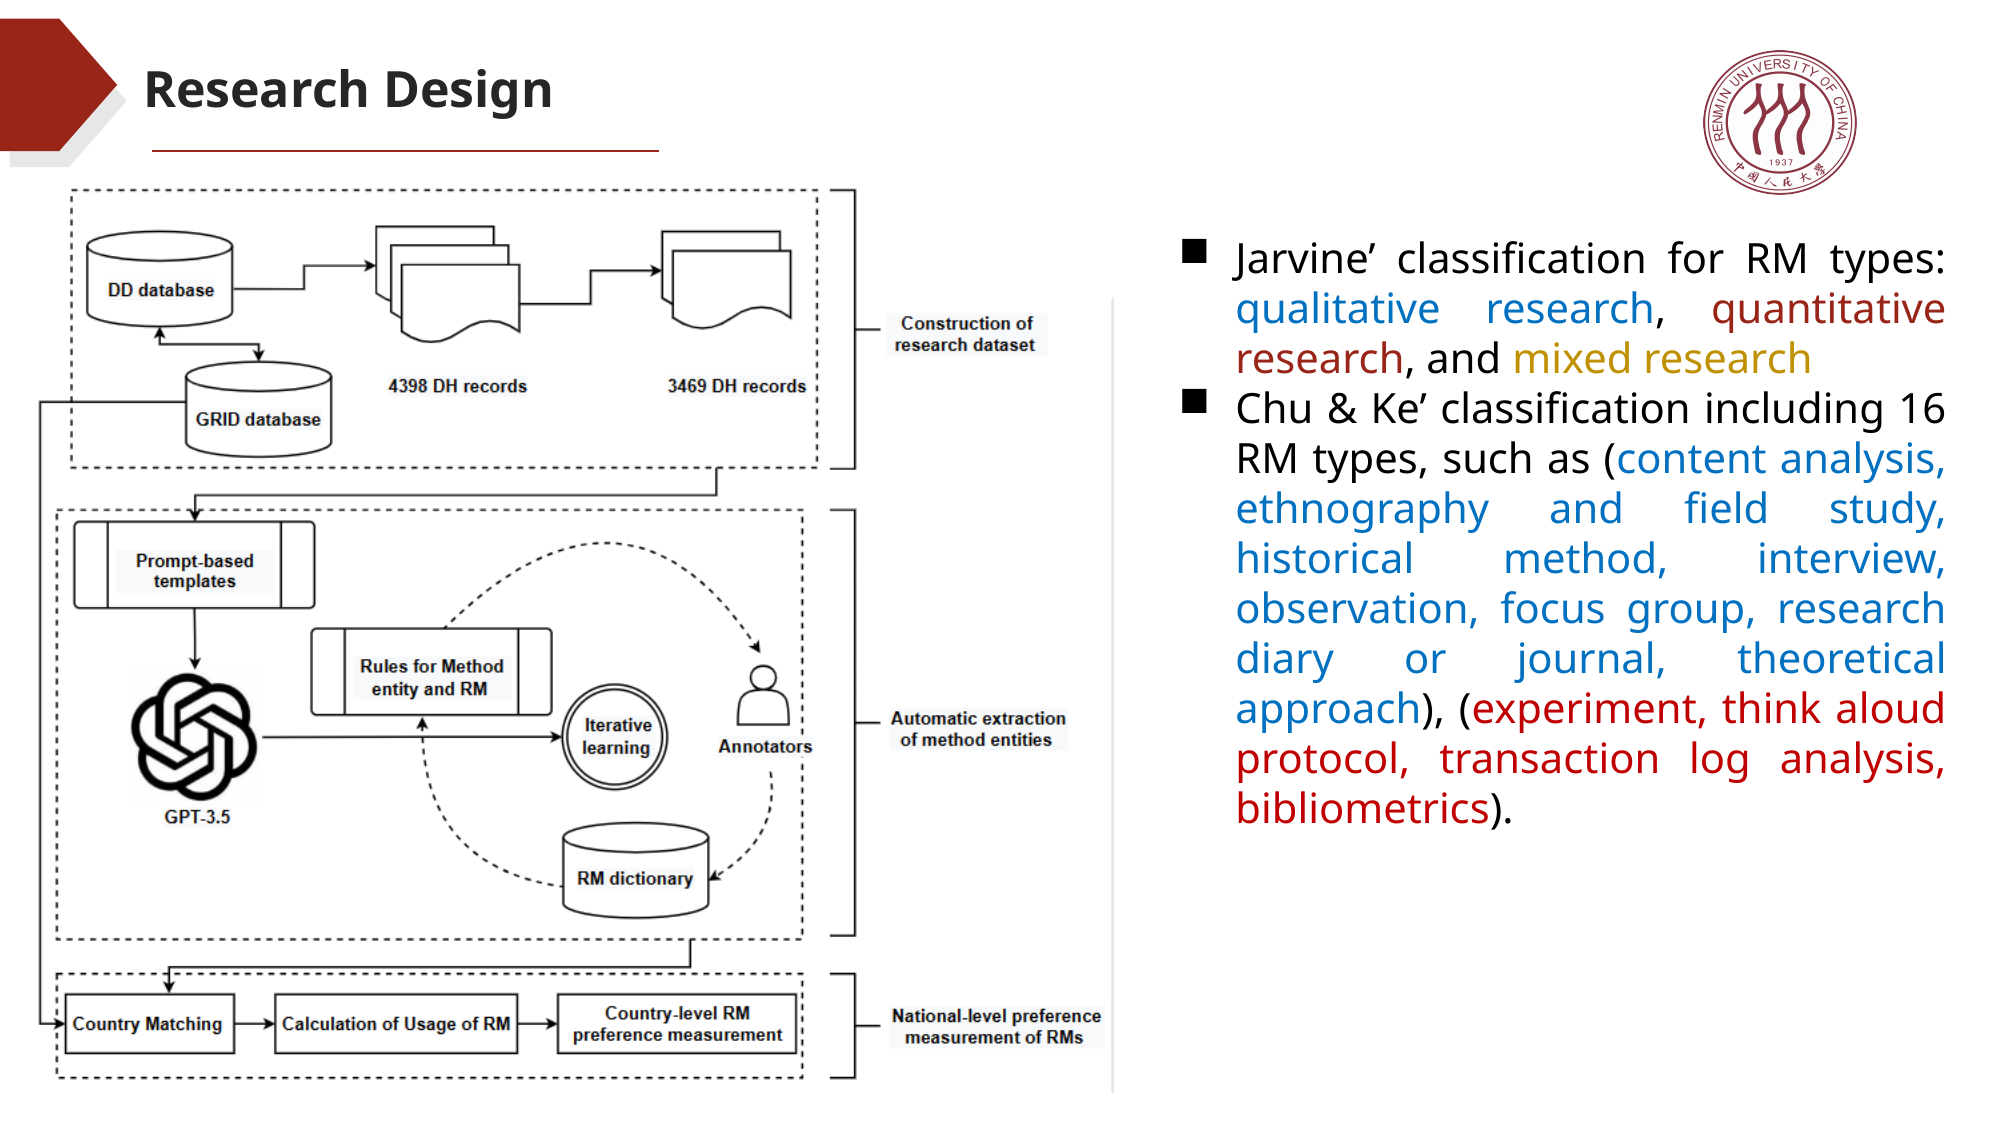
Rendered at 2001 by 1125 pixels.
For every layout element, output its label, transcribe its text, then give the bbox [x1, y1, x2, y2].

picture [9, 175, 1114, 1093]
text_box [0, 18, 843, 168]
picture [1703, 50, 1857, 195]
text_box Jarvine’ classification for RM types: qualitative research, quantitative research, and mixed research Chu & Ke’ classification including 16 RM types, such as (content analysis, ethnography and field study, historical method, interview, observation, focus group, research diary or journal, theoretical approach), (experiment, think aloud protocol, transaction log analysis, bibliometrics). [1164, 223, 1962, 839]
